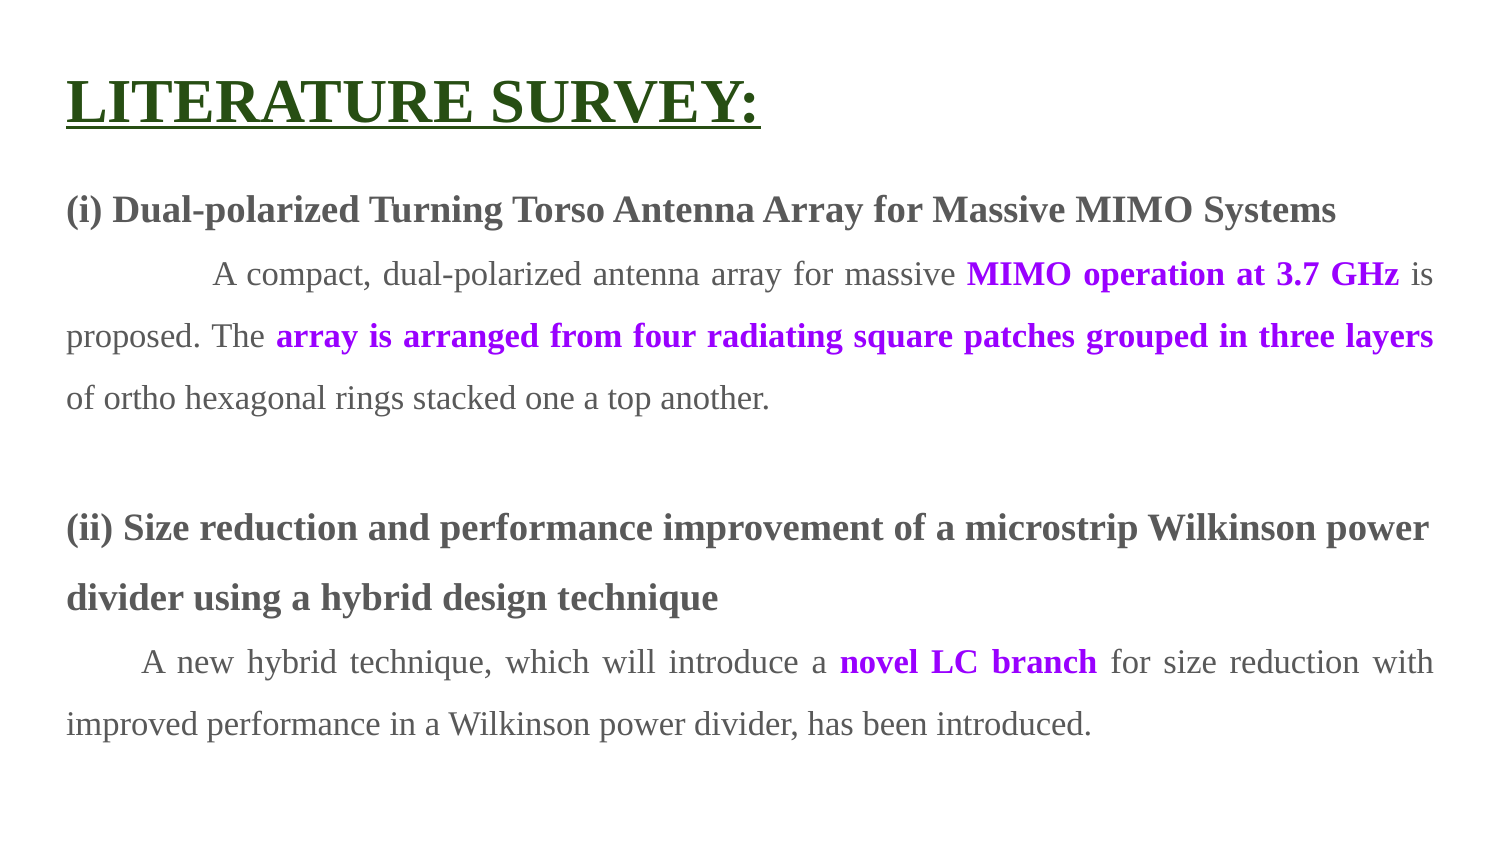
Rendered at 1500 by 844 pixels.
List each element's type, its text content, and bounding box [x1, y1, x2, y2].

list (i) Dual-polarized Turning Torso Antenna Array for Massive MIMO Systems A compact, dual-polarized antenna array for massive MIMO operation at 3.7 GHz is proposed. The array is arranged from four radiating square patches grouped in three layers of ortho hexagonal rings stacked one a top another. (ii) Size reduction and performance improvement of a microstrip Wilkinson power divider using a hybrid design technique A new hybrid technique, which will introduce a novel LC branch for size reduction with improved performance in a Wilkinson power divider, has been introduced. [51, 145, 1449, 804]
title LITERATURE SURVEY: [51, 51, 1449, 145]
